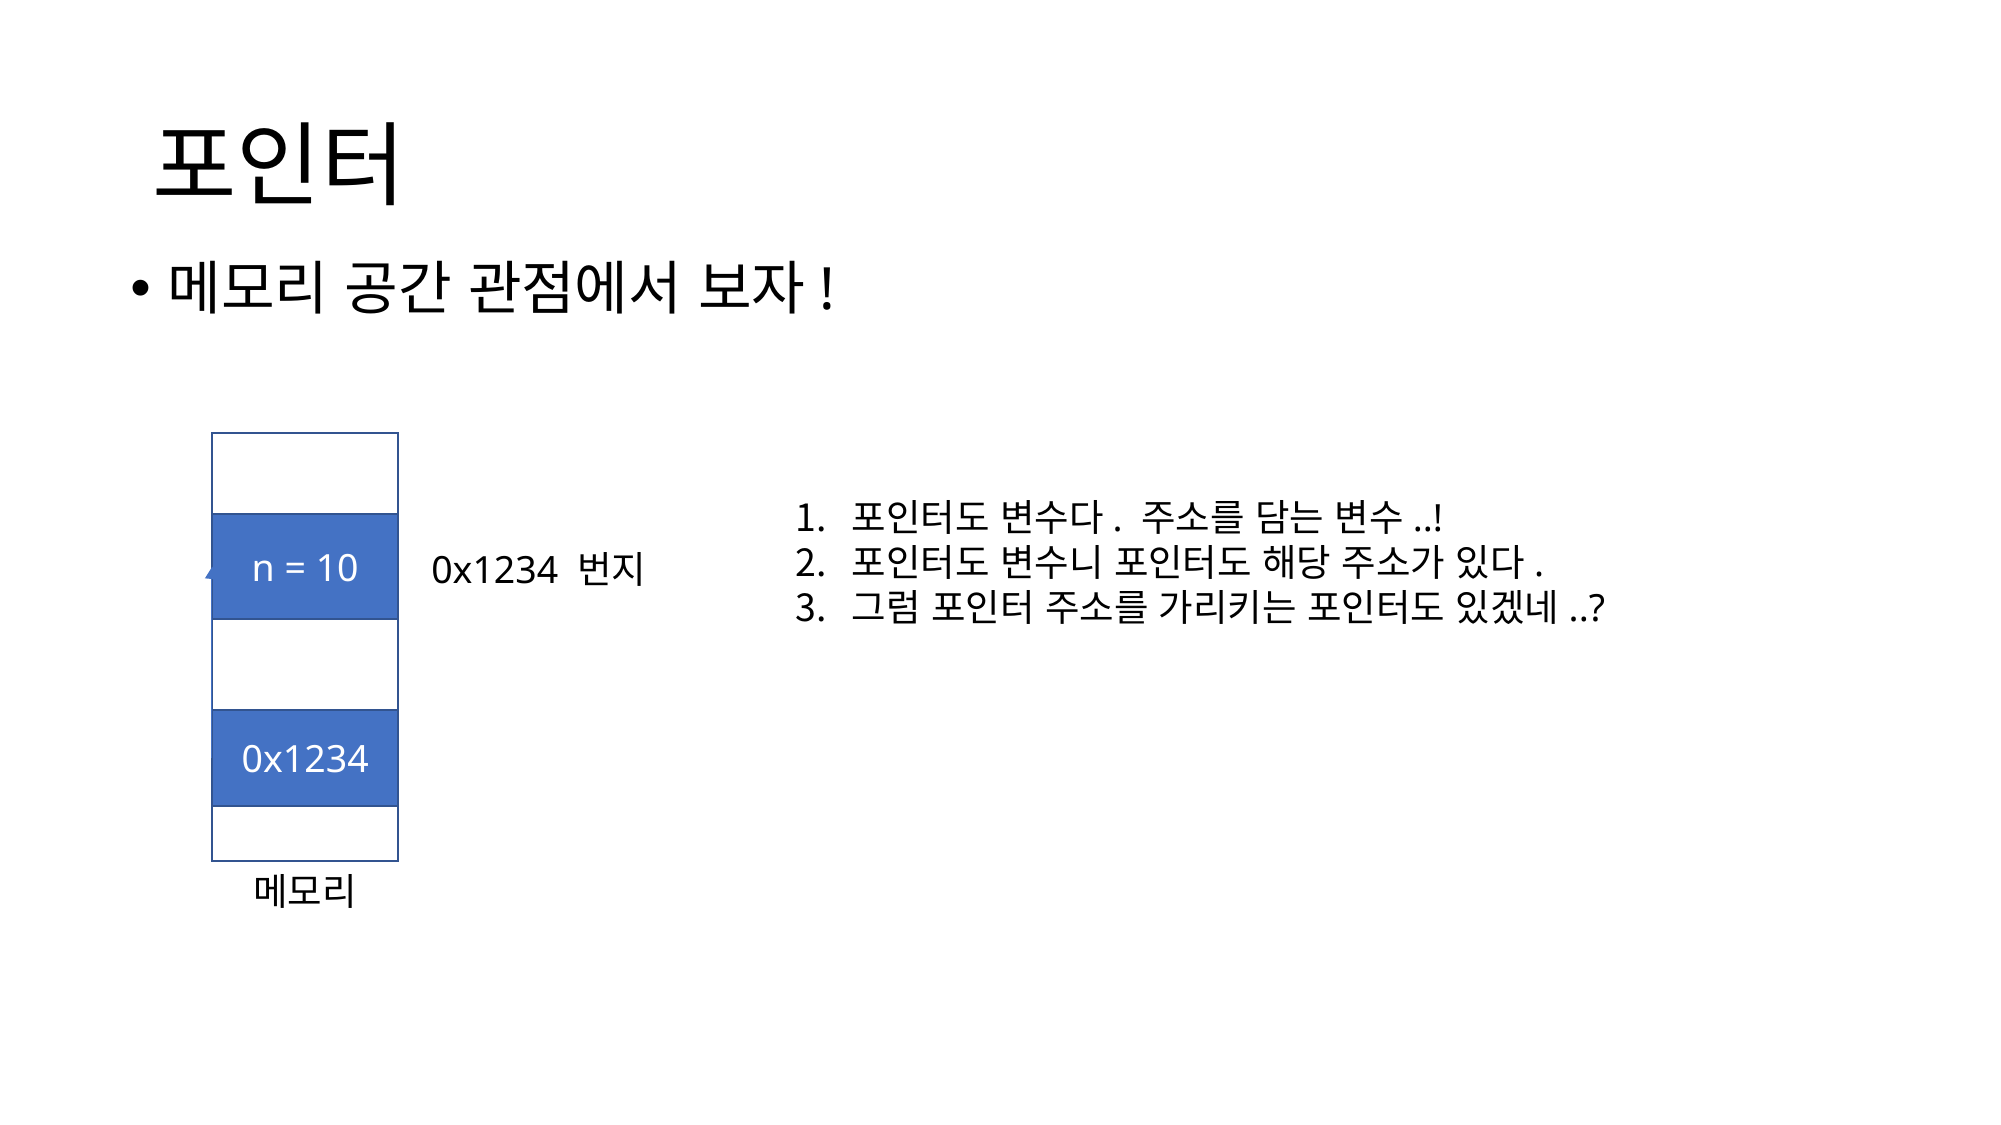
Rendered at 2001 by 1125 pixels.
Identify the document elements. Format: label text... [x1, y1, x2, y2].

title 포인터 [137, 59, 1863, 278]
text_box [211, 807, 399, 862]
list 메모리 공간 관점에서 보자! [115, 252, 1852, 455]
text_box [211, 432, 399, 513]
text_box 0x1234 번지 [416, 539, 661, 599]
text_box 0x1234 [211, 709, 399, 807]
text_box 포인터도 변수다. 주소를 담는 변수..! 포인터도 변수니 포인터도 해당 주소가 있다. 그럼 포인터 주소를 가리키는 포인터도 있겠네..? [780, 486, 1770, 637]
text_box 메모리 [238, 860, 372, 921]
text_box n = 10 [211, 513, 399, 620]
text_box [215, 620, 399, 709]
